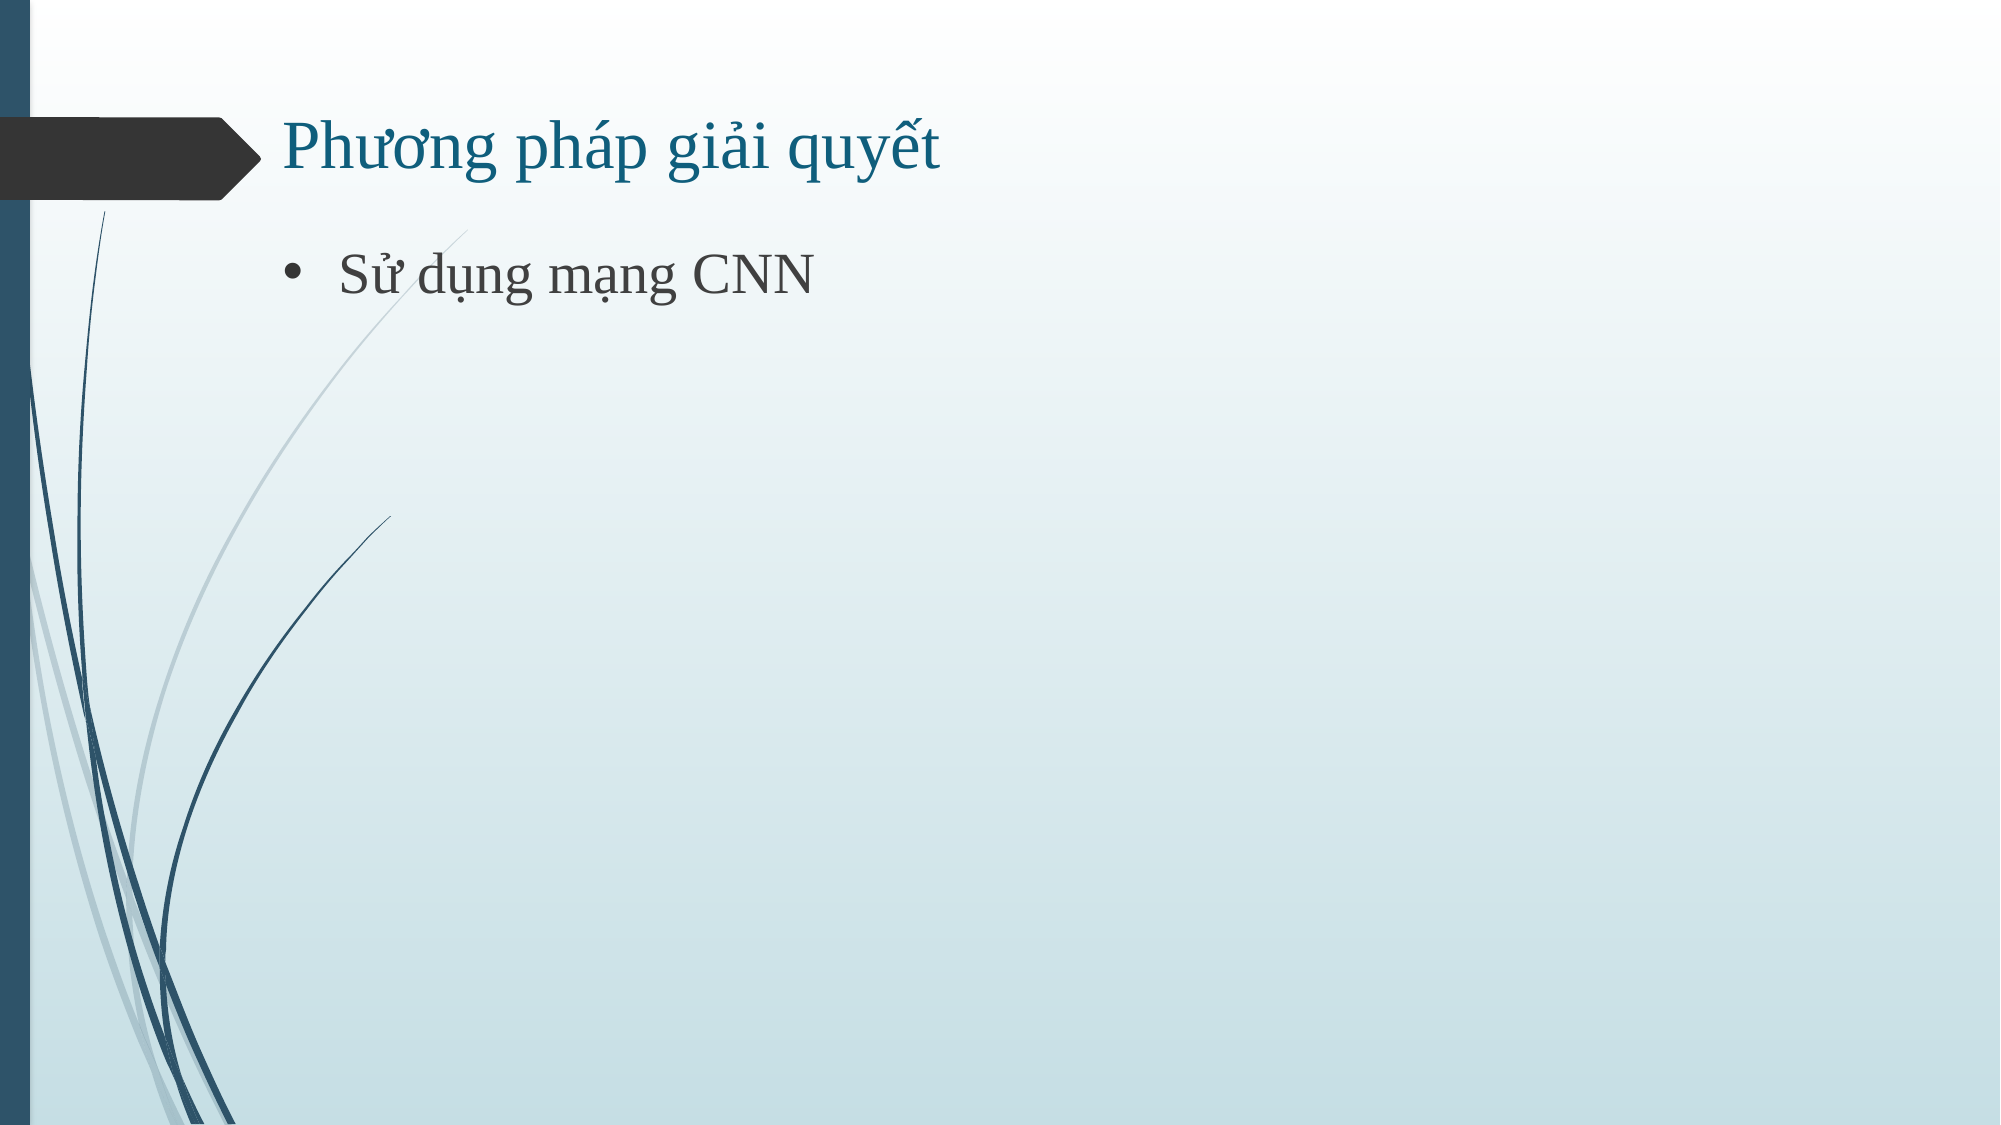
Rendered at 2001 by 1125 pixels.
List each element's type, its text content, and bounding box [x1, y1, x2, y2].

text_box Sử dụng mạng CNN [267, 228, 1730, 1082]
text_box Phương pháp giải quyết [267, 92, 1730, 191]
